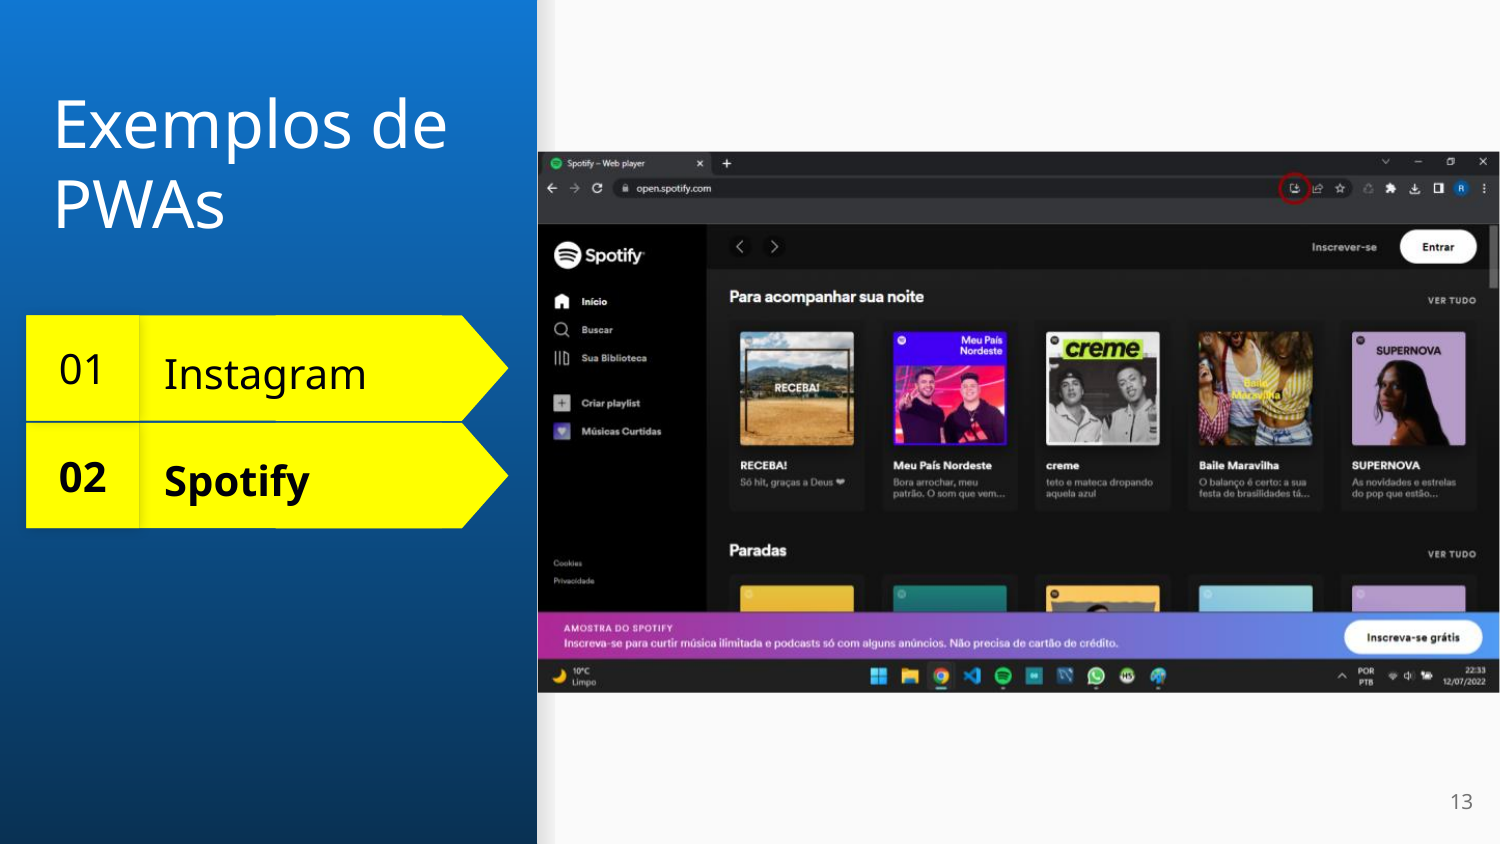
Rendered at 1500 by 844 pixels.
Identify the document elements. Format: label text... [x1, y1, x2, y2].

title Exemplos de PWAs [37, 71, 498, 257]
slide_number ‹#› [1398, 770, 1489, 835]
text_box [25, 315, 509, 422]
picture [537, 150, 1500, 693]
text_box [25, 429, 509, 529]
